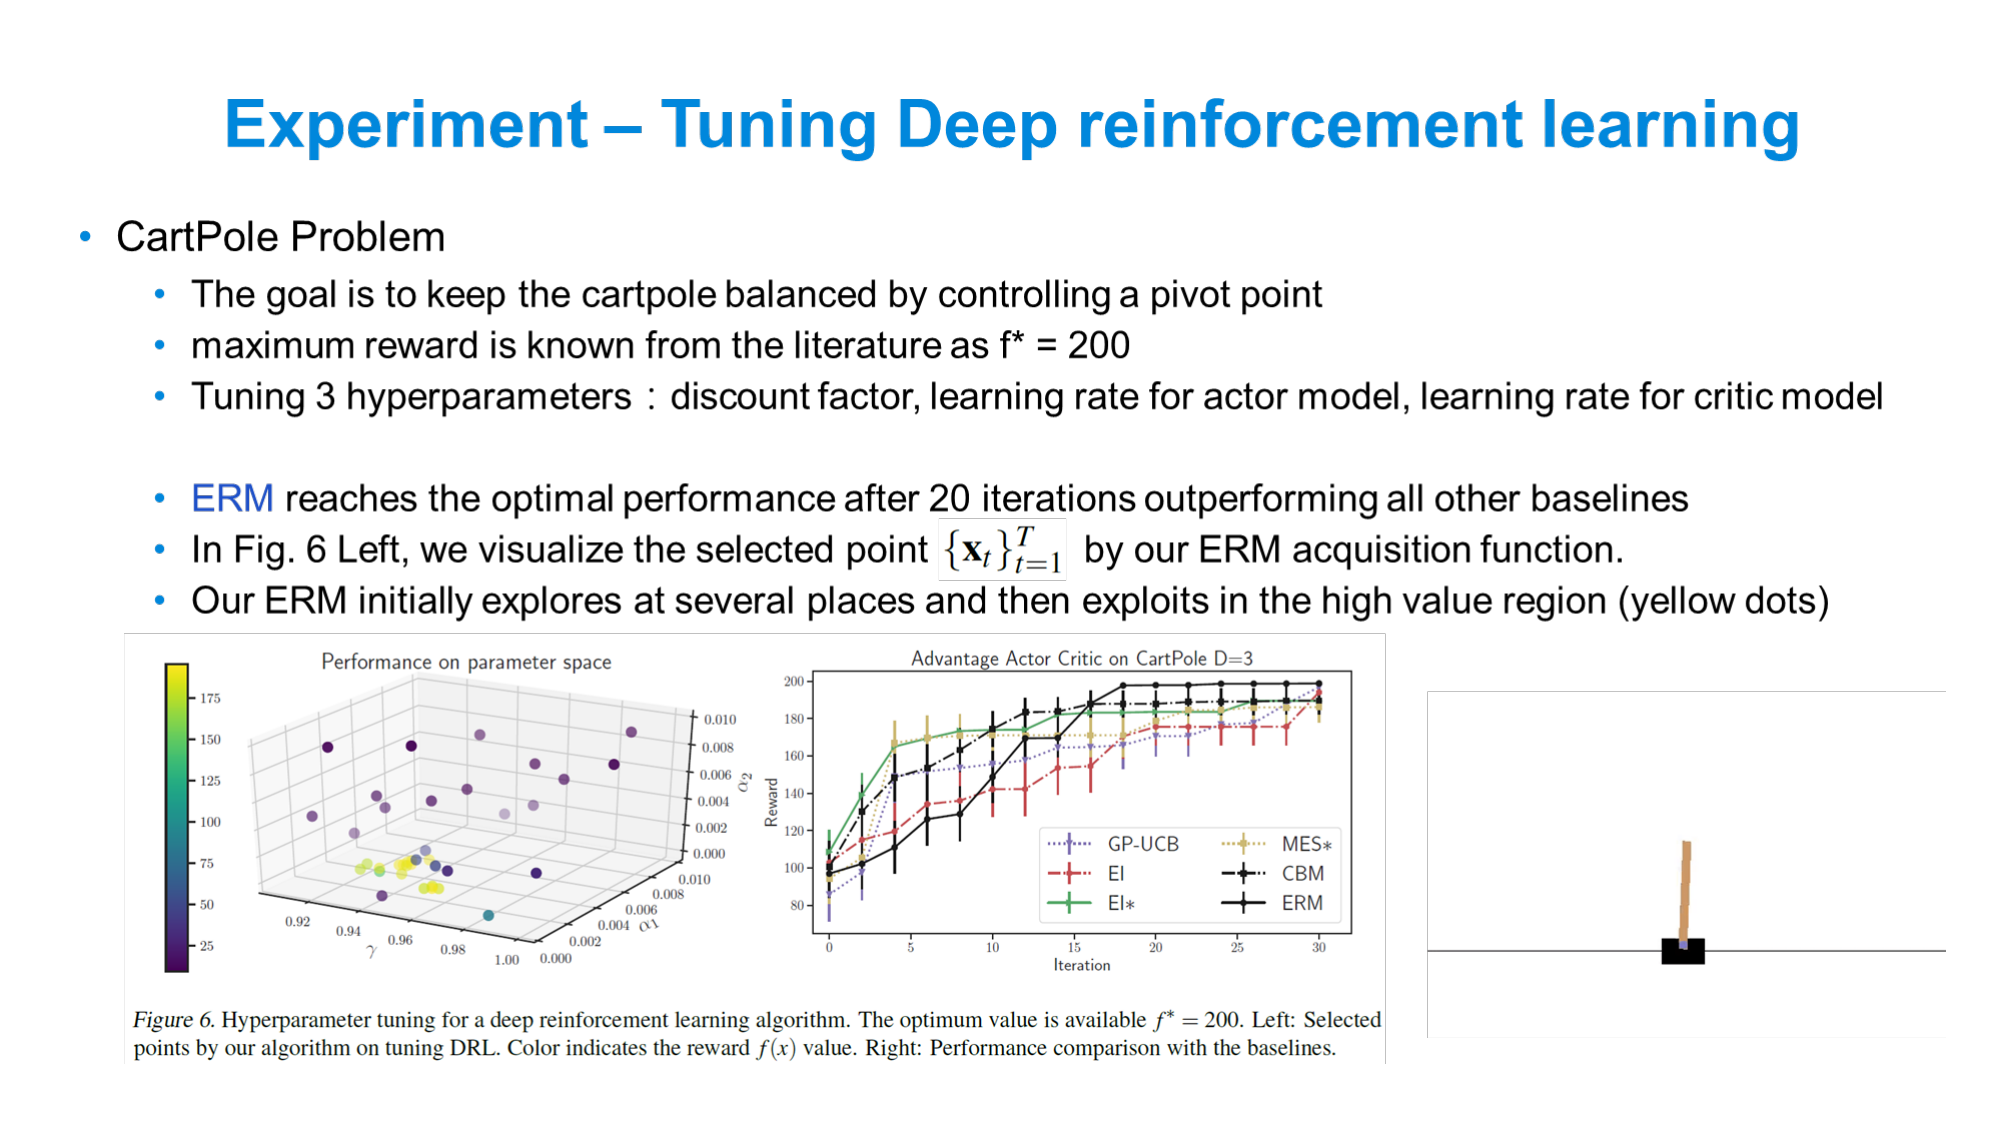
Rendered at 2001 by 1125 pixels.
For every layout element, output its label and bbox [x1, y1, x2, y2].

picture [54, 61, 1946, 1064]
